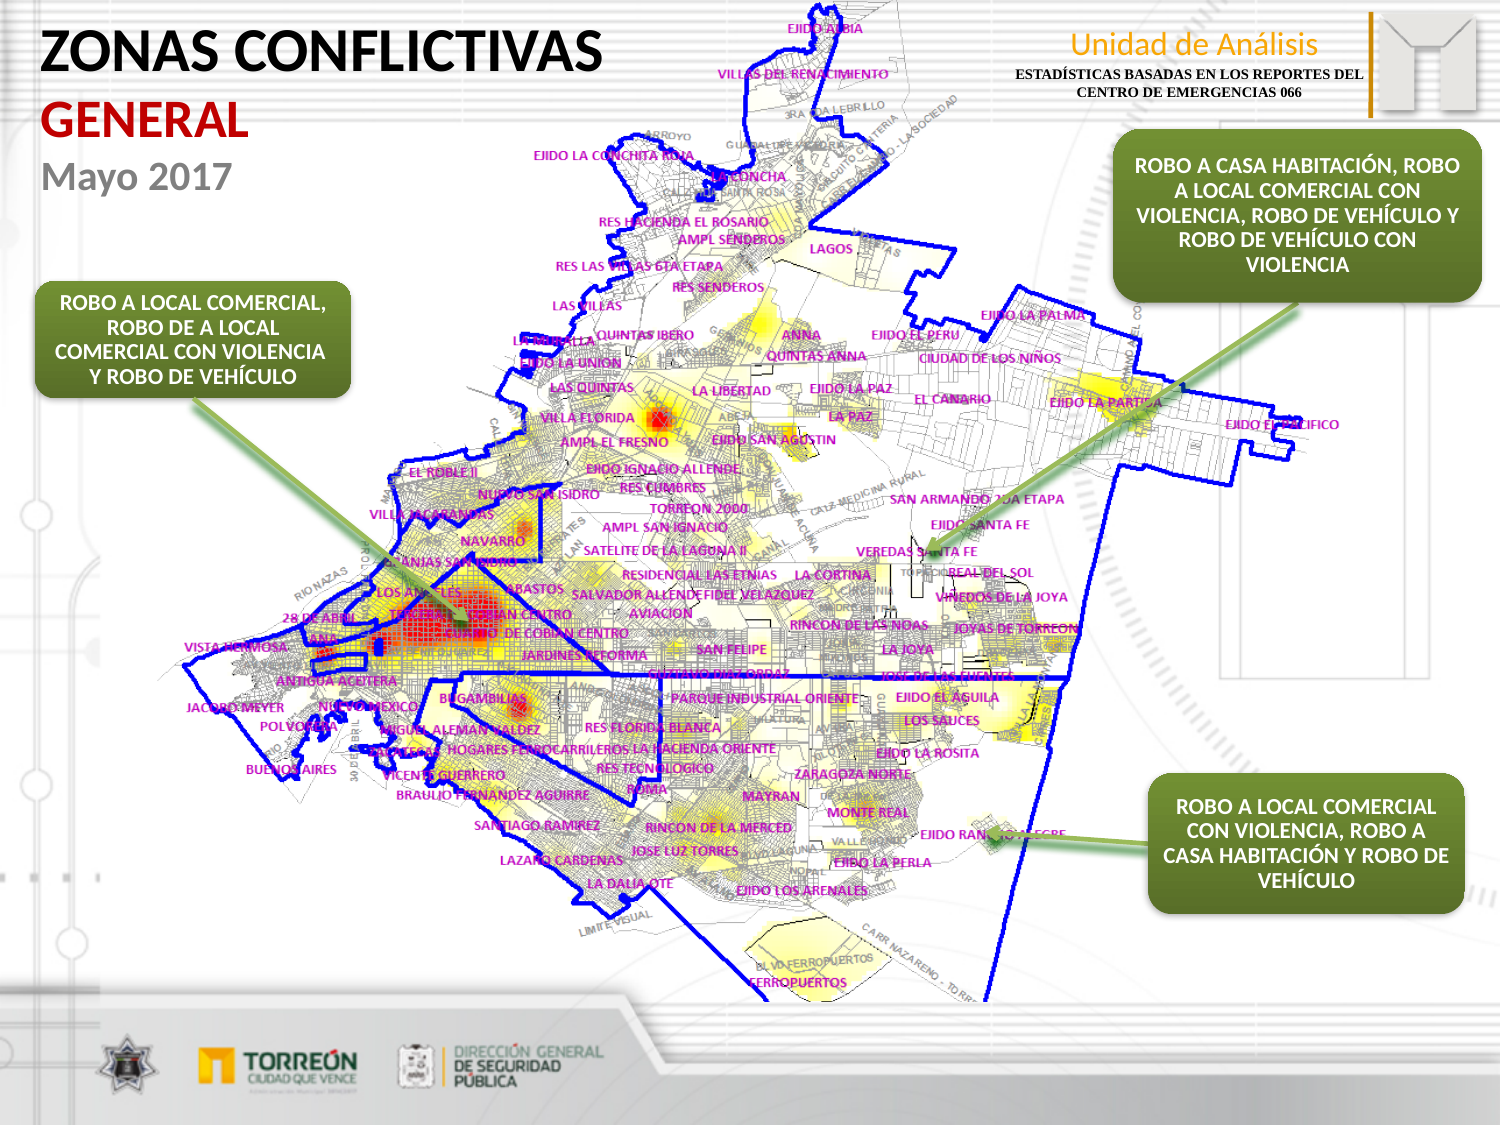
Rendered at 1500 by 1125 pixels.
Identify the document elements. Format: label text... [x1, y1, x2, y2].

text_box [219, 371, 443, 648]
text_box ZONAS CONFLICTIVAS GENERAL Mayo 2017 [25, 1, 120, 206]
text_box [984, 831, 1143, 844]
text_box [34, 280, 352, 399]
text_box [1112, 128, 1483, 303]
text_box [925, 302, 1299, 551]
picture [0, 0, 1500, 1125]
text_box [1148, 773, 1466, 915]
